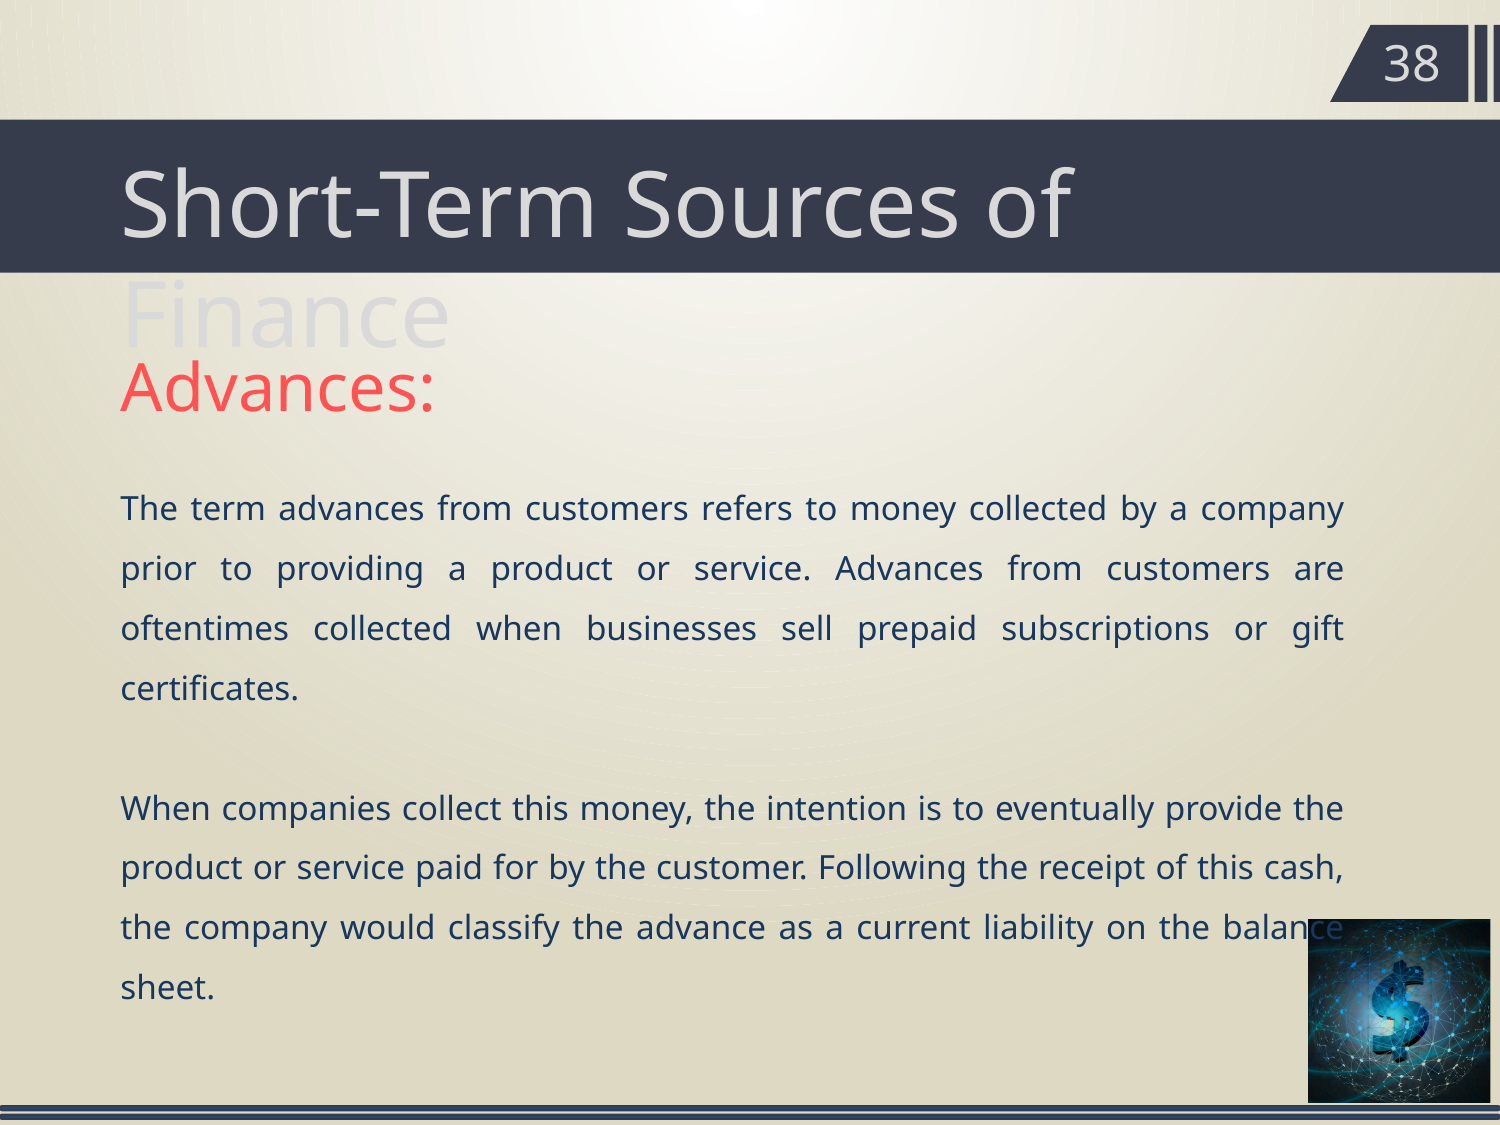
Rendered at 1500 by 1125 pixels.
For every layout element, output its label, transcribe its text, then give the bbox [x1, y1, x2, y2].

text_box The term advances from customers refers to money collected by a company prior to providing a product or service. Advances from customers are oftentimes collected when businesses sell prepaid subscriptions or gift certificates. When companies collect this money, the intention is to eventually provide the product or service paid for by the customer. Following the receipt of this cash, the company would classify the advance as a current liability on the balance sheet. [105, 460, 1361, 1014]
picture [1308, 919, 1491, 1103]
text_box 38 [1368, 23, 1461, 99]
text_box Short-Term Sources of Finance [105, 138, 1428, 373]
text_box Advances: [105, 337, 1415, 433]
